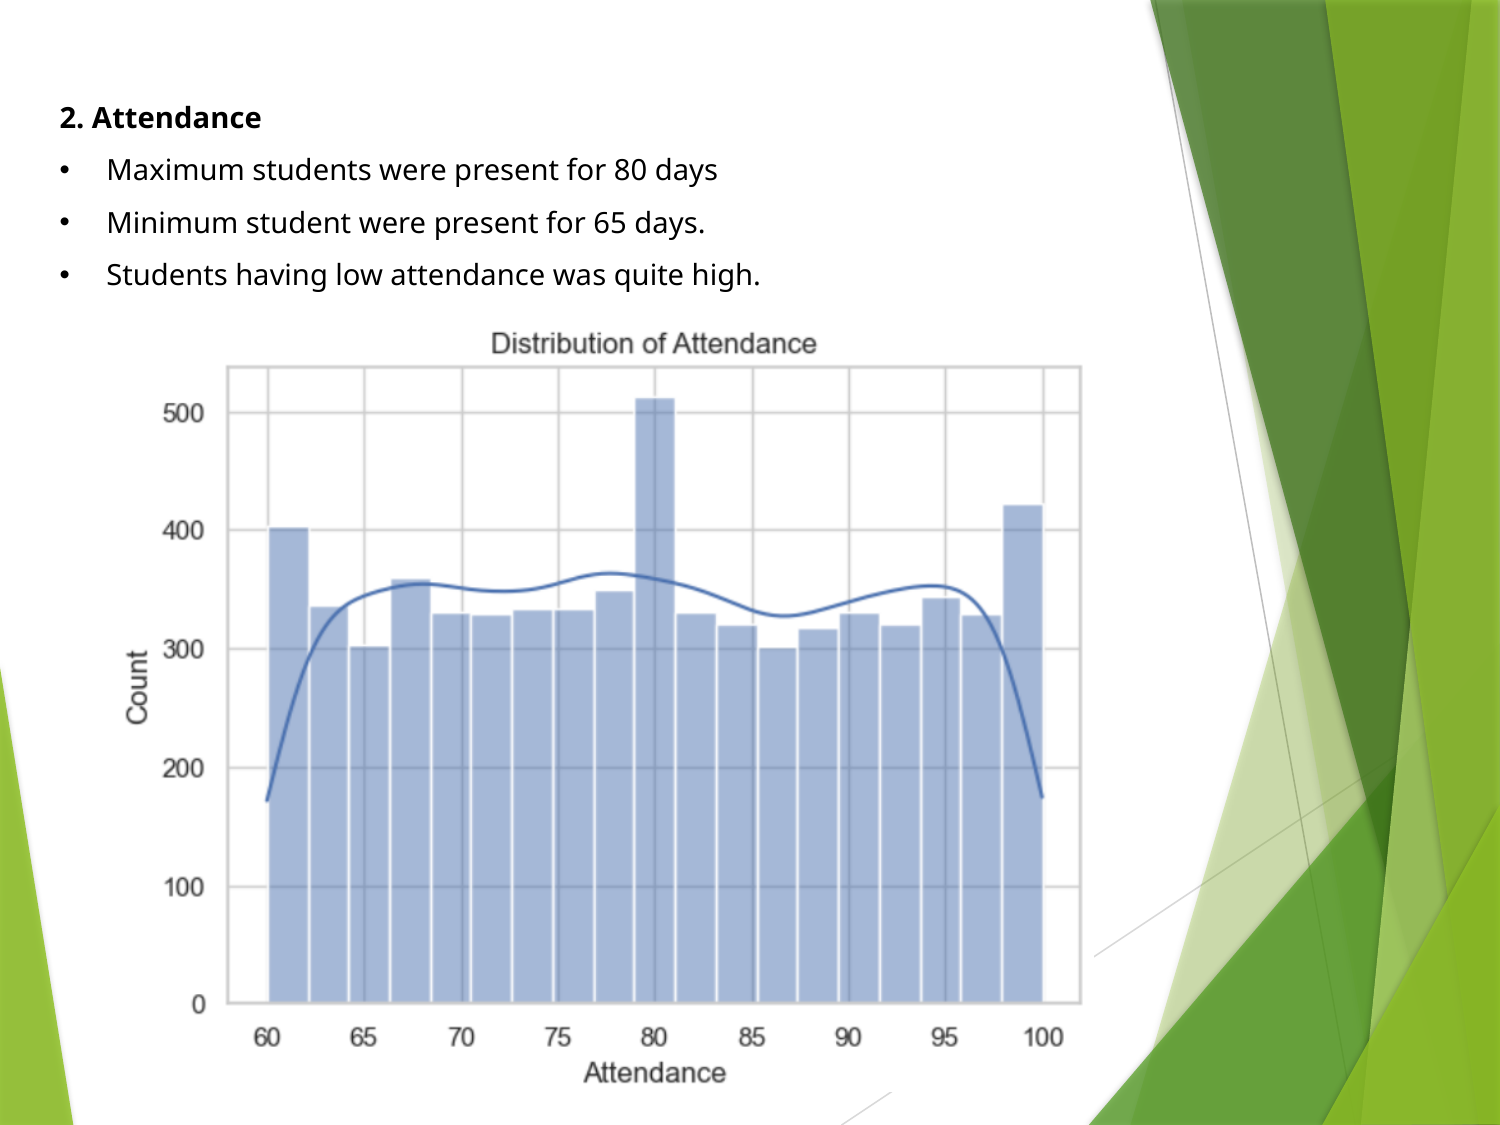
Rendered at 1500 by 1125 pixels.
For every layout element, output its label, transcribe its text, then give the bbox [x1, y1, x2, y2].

picture [113, 323, 1095, 1092]
text_box 2. Attendance Maximum students were present for 80 days Minimum student were present for 65 days. Students having low attendance was quite high. [44, 74, 1163, 299]
